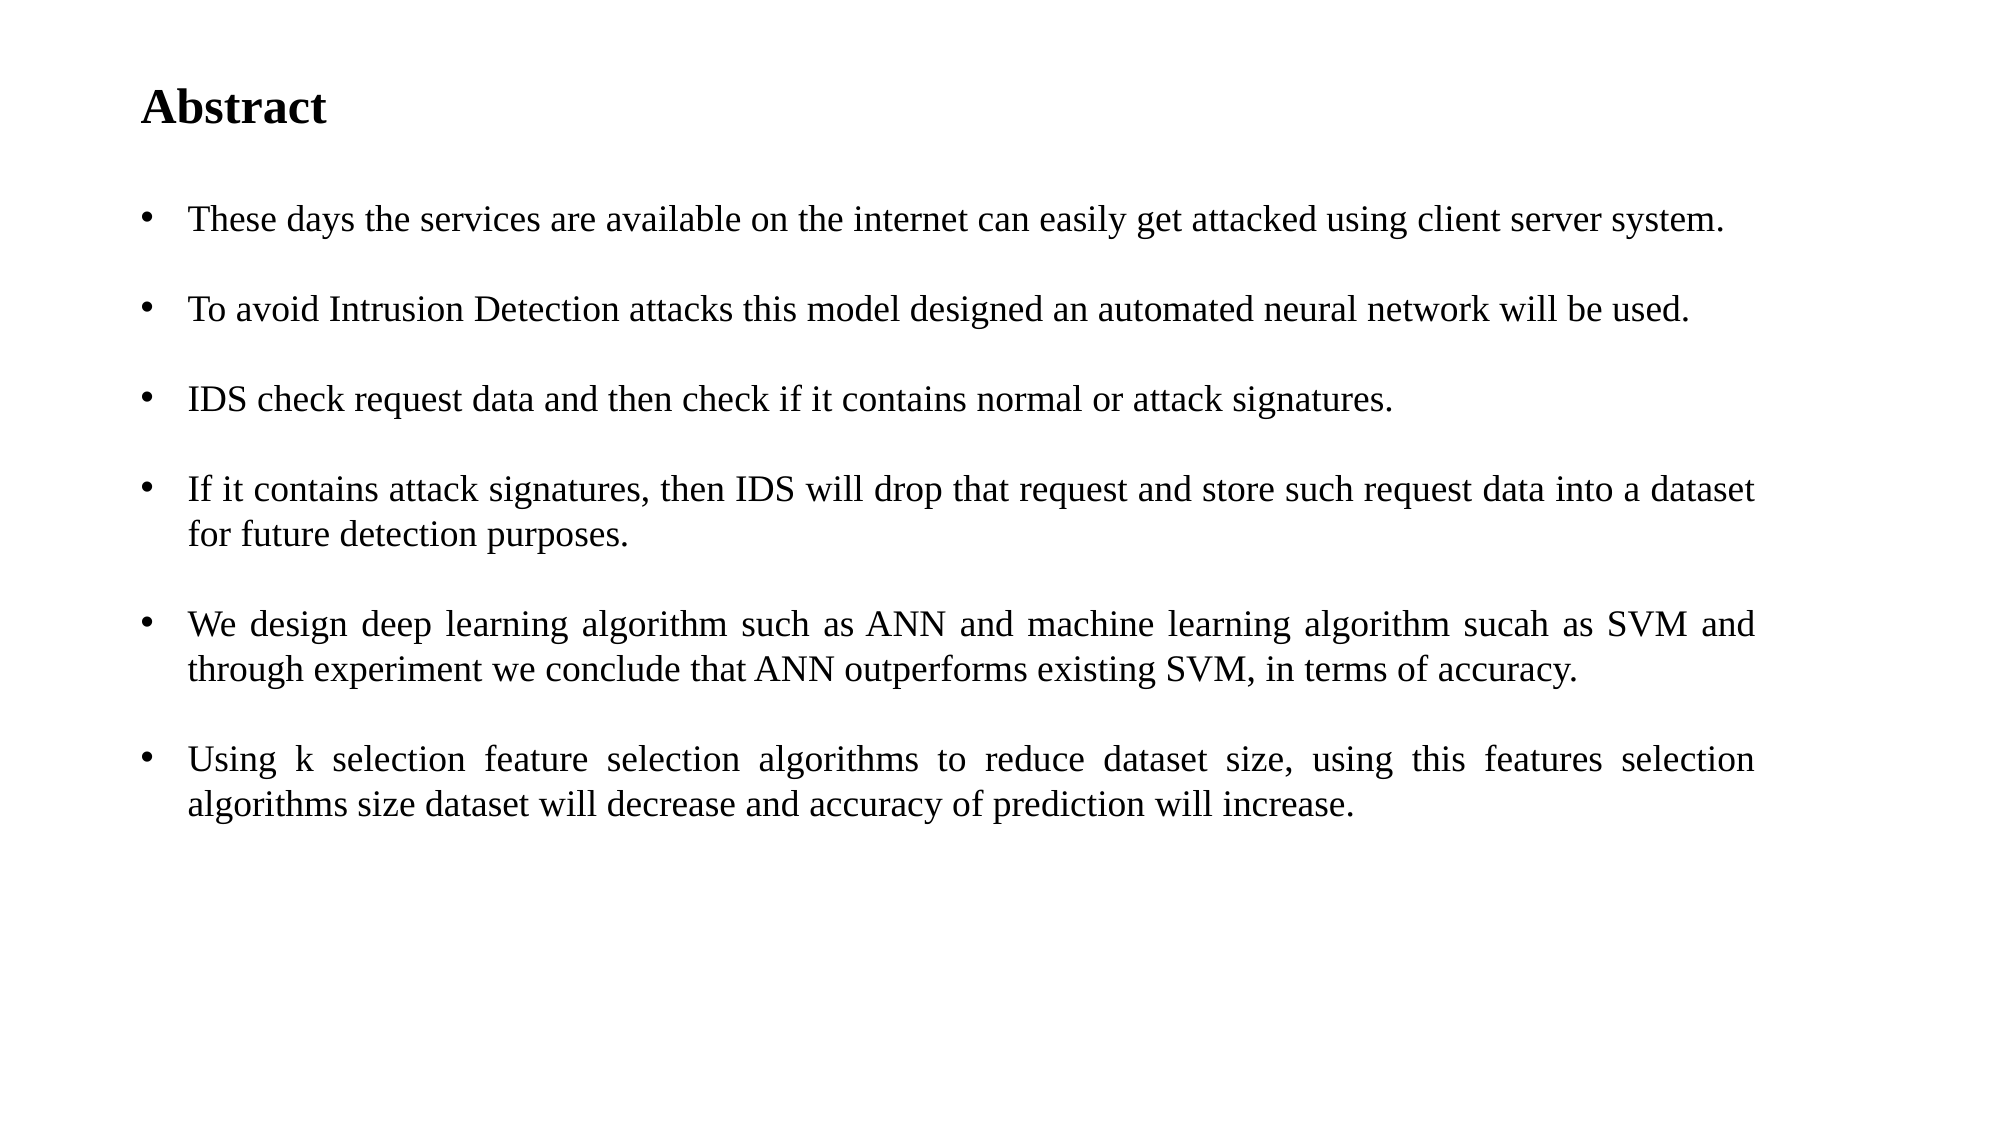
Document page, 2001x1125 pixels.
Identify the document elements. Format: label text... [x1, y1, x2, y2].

text_box Abstract These days the services are available on the internet can easily get attacked using client server system. To avoid Intrusion Detection attacks this model designed an automated neural network will be used. IDS check request data and then check if it contains normal or attack signatures. If it contains attack signatures, then IDS will drop that request and store such request data into a dataset for future detection purposes. We design deep learning algorithm such as ANN and machine learning algorithm sucah as SVM and through experiment we conclude that ANN outperforms existing SVM, in terms of accuracy. Using k selection feature selection algorithms to reduce dataset size, using this features selection algorithms size dataset will decrease and accuracy of prediction will increase. [125, 66, 1773, 937]
